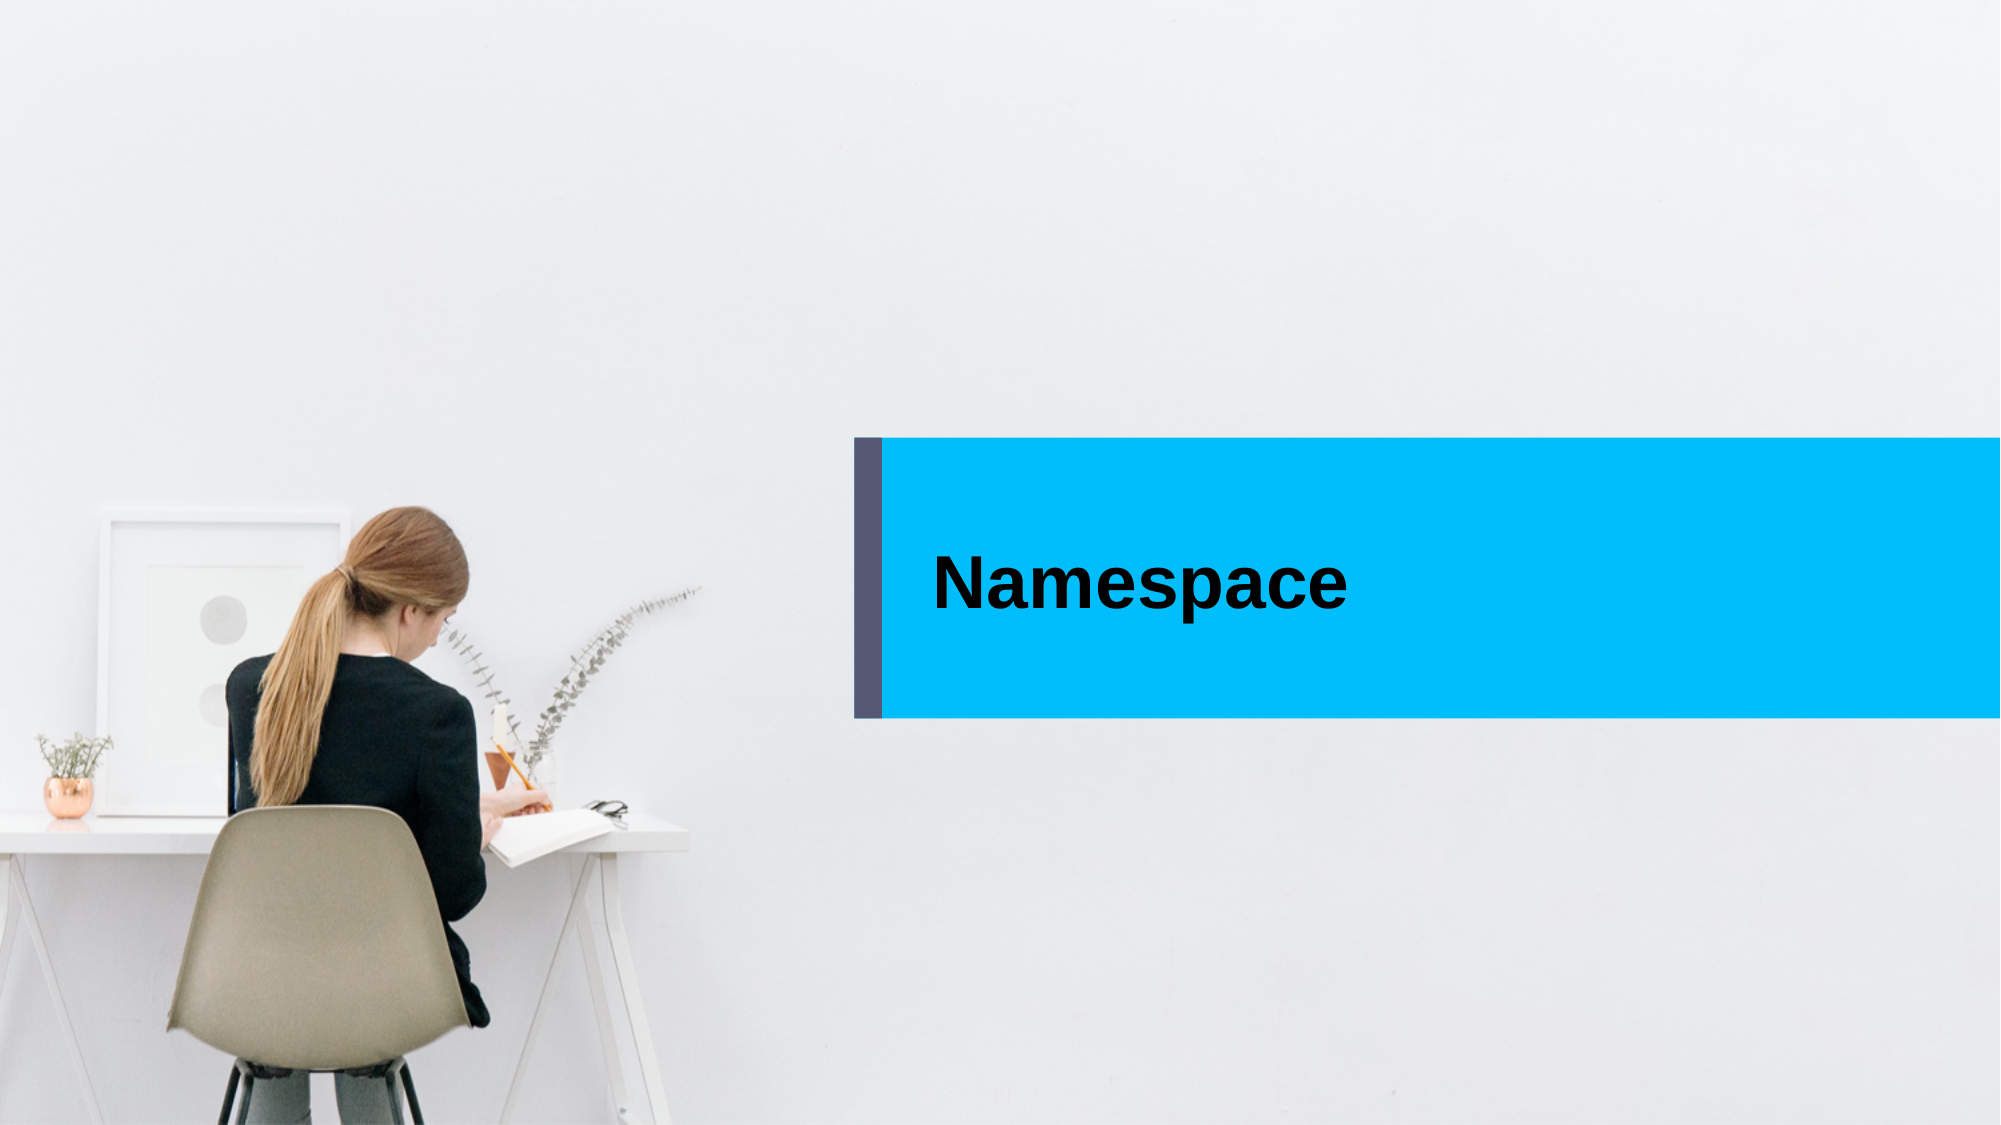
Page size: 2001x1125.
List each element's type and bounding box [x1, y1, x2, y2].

picture [0, 0, 2001, 1125]
text_box [854, 437, 2000, 719]
